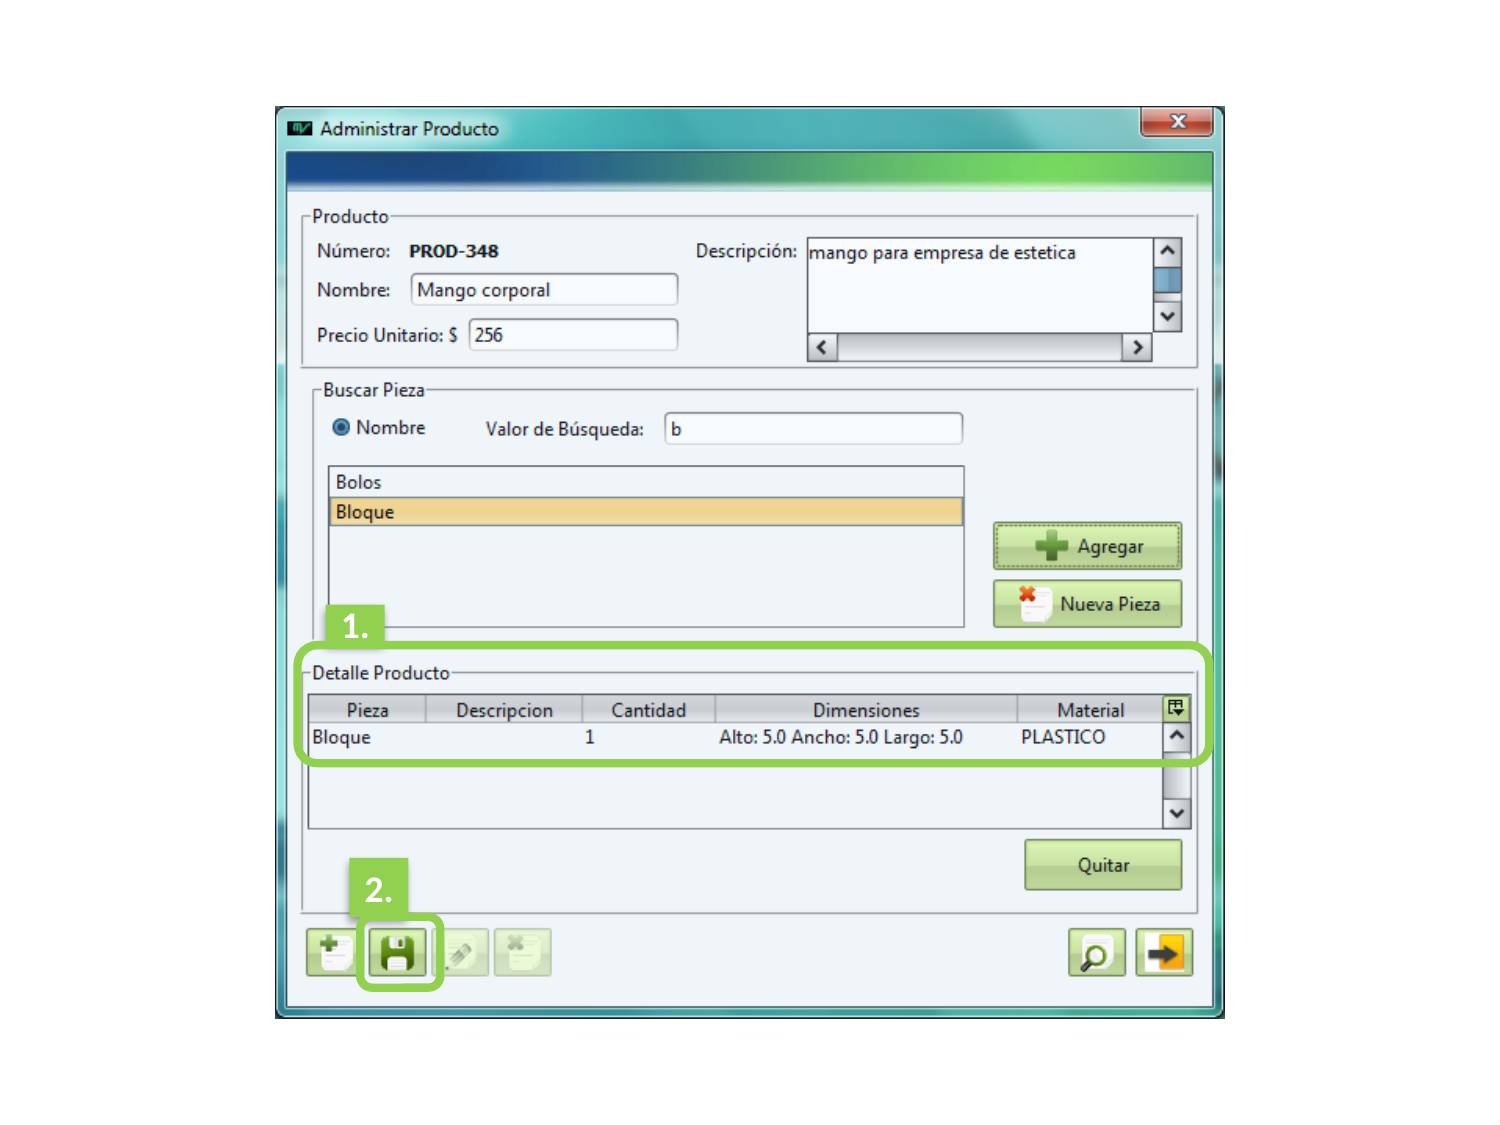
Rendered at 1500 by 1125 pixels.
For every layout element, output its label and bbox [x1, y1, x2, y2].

text_box [275, 105, 1225, 1019]
